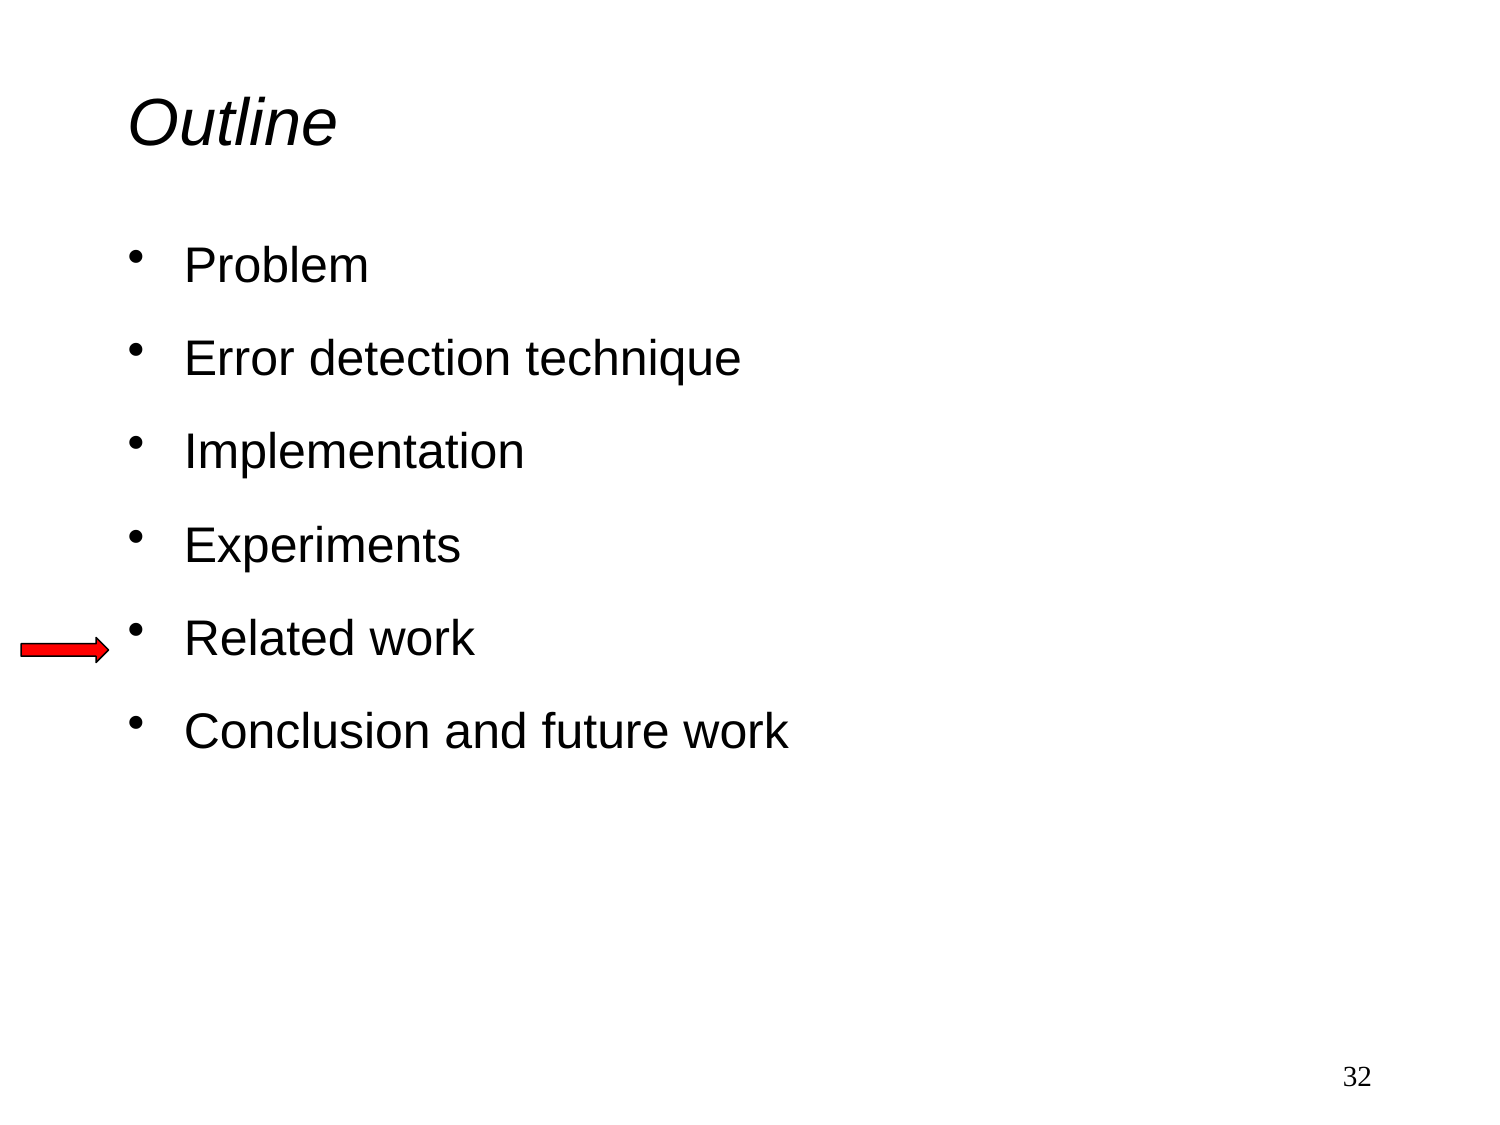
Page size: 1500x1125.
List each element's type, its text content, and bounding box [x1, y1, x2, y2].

text_box [21, 637, 109, 663]
slide_number 32 [1074, 1049, 1388, 1125]
list Problem Error detection technique Implementation Experiments Related work Conclusion and future work [112, 224, 1388, 963]
title Outline [112, 24, 1388, 213]
